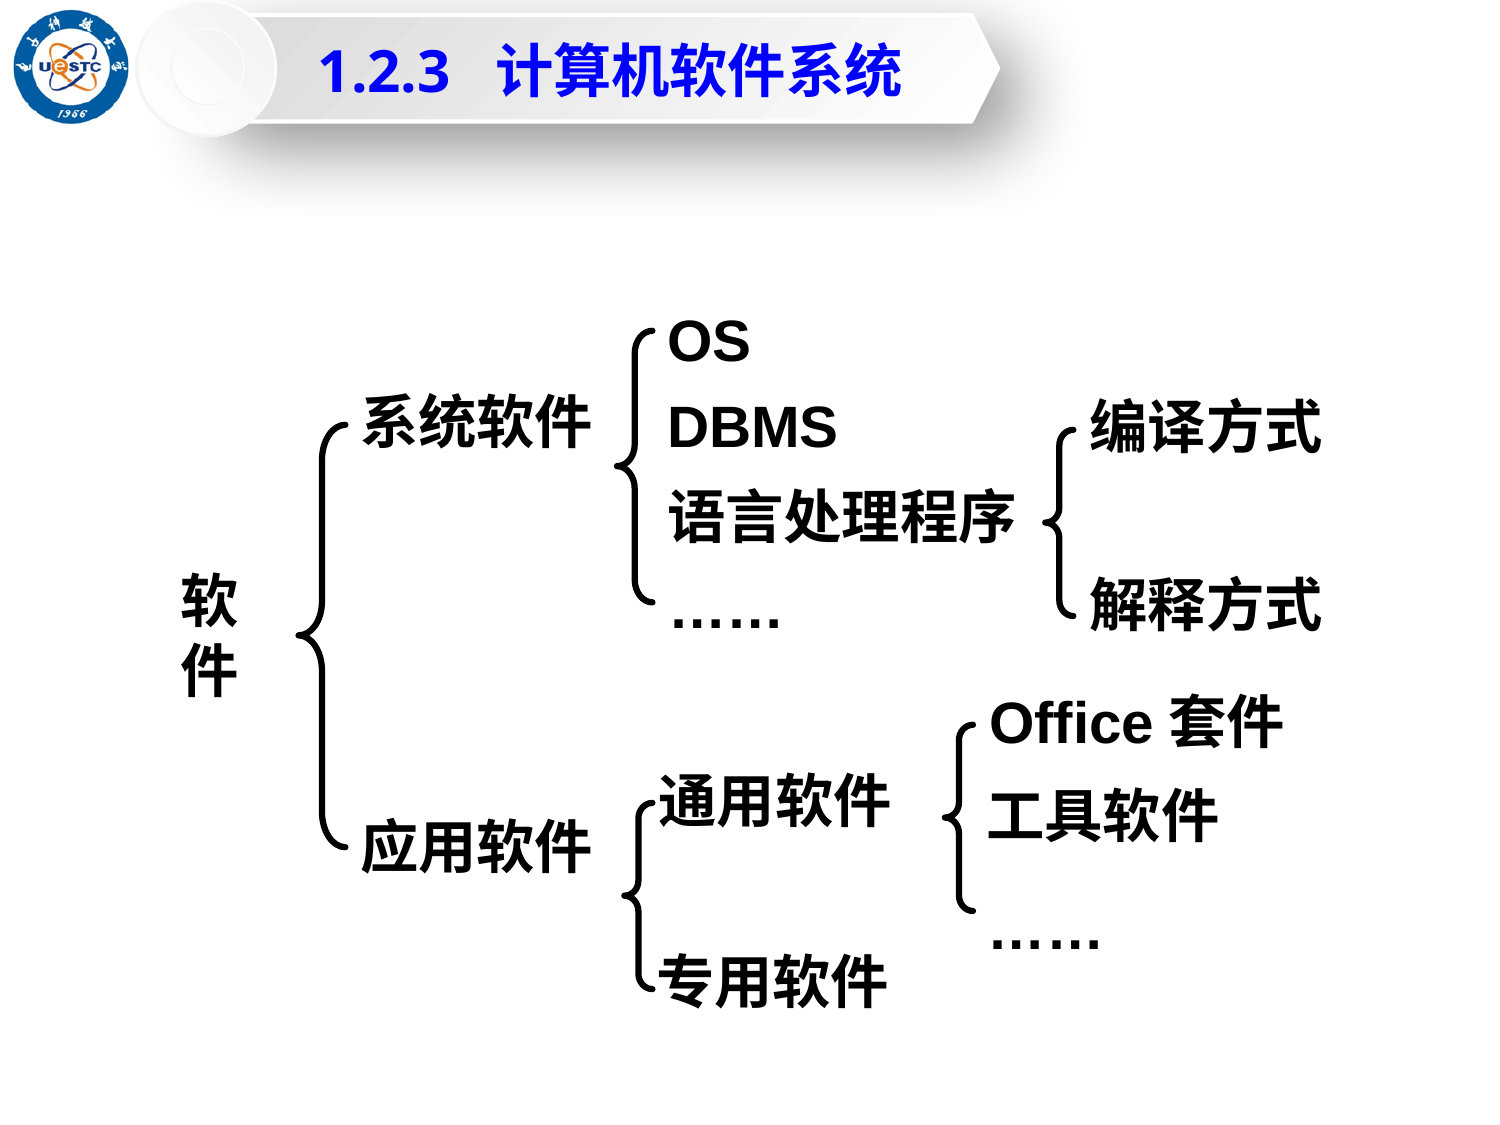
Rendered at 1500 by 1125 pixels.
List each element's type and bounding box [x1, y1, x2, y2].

text_box [164, 295, 1465, 1024]
text_box [135, 0, 1270, 138]
picture [6, 8, 135, 126]
